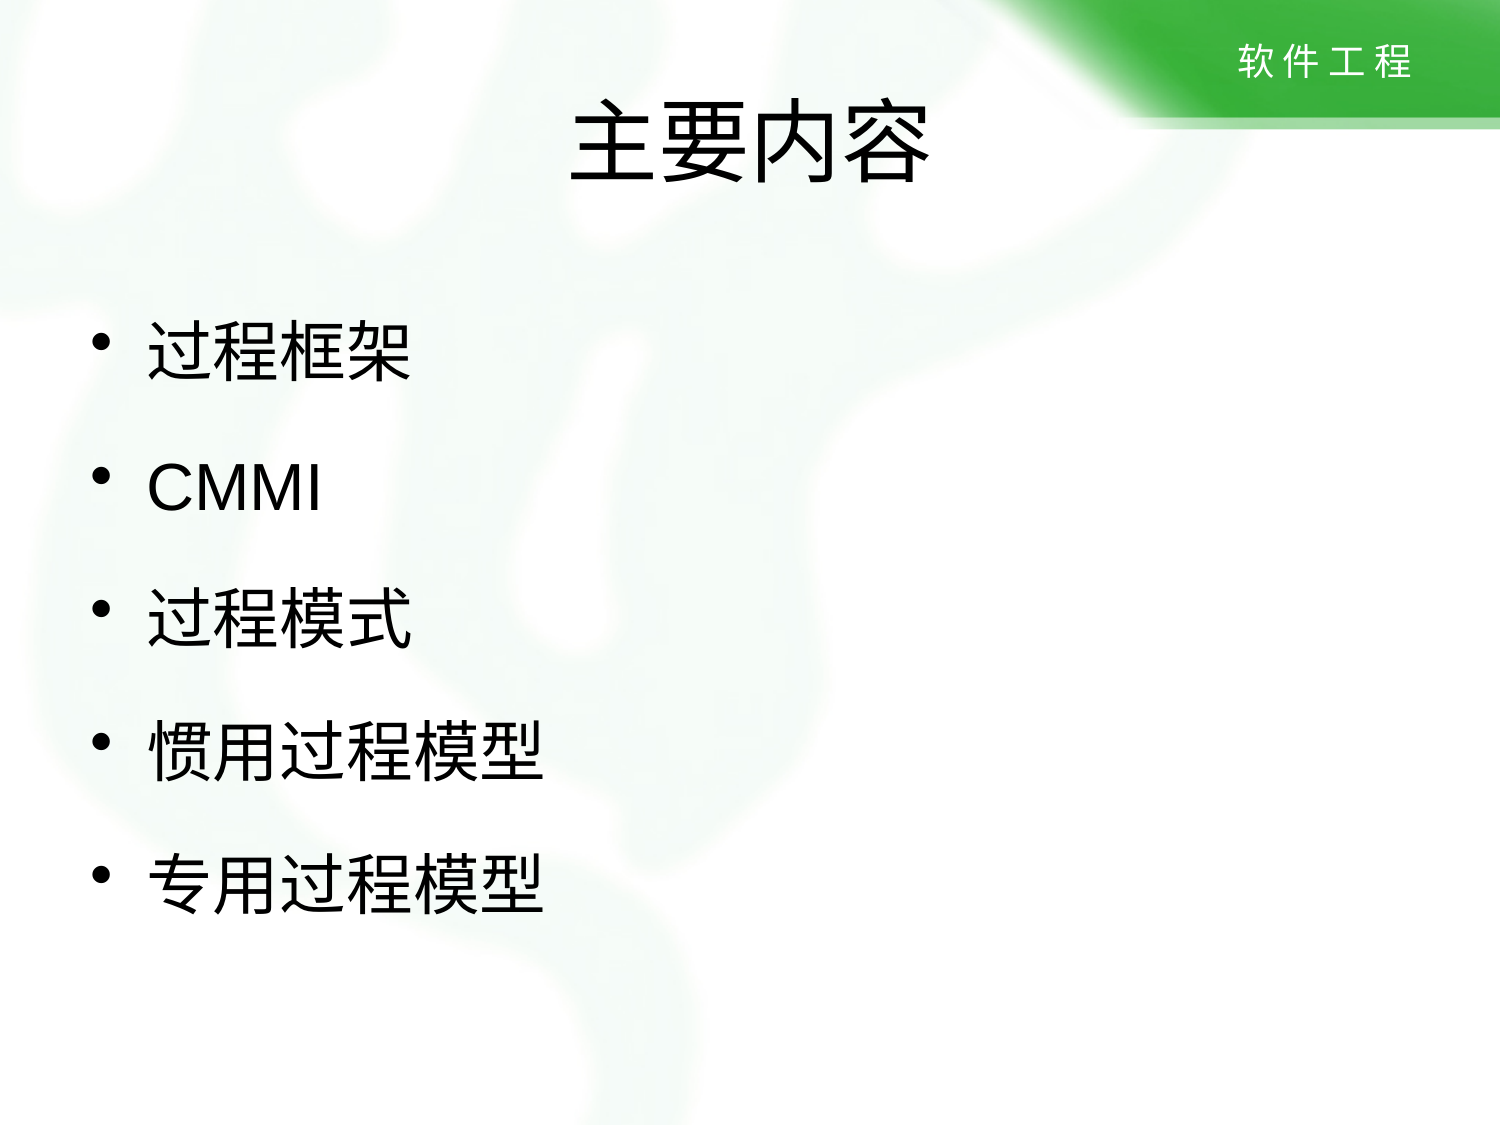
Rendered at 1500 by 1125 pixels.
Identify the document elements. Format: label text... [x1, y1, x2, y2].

list 过程框架 CMMI 过程模式 惯用过程模型 专用过程模型 [75, 262, 1425, 1005]
title 主要内容 [75, 45, 1425, 233]
picture [0, 0, 1500, 1125]
